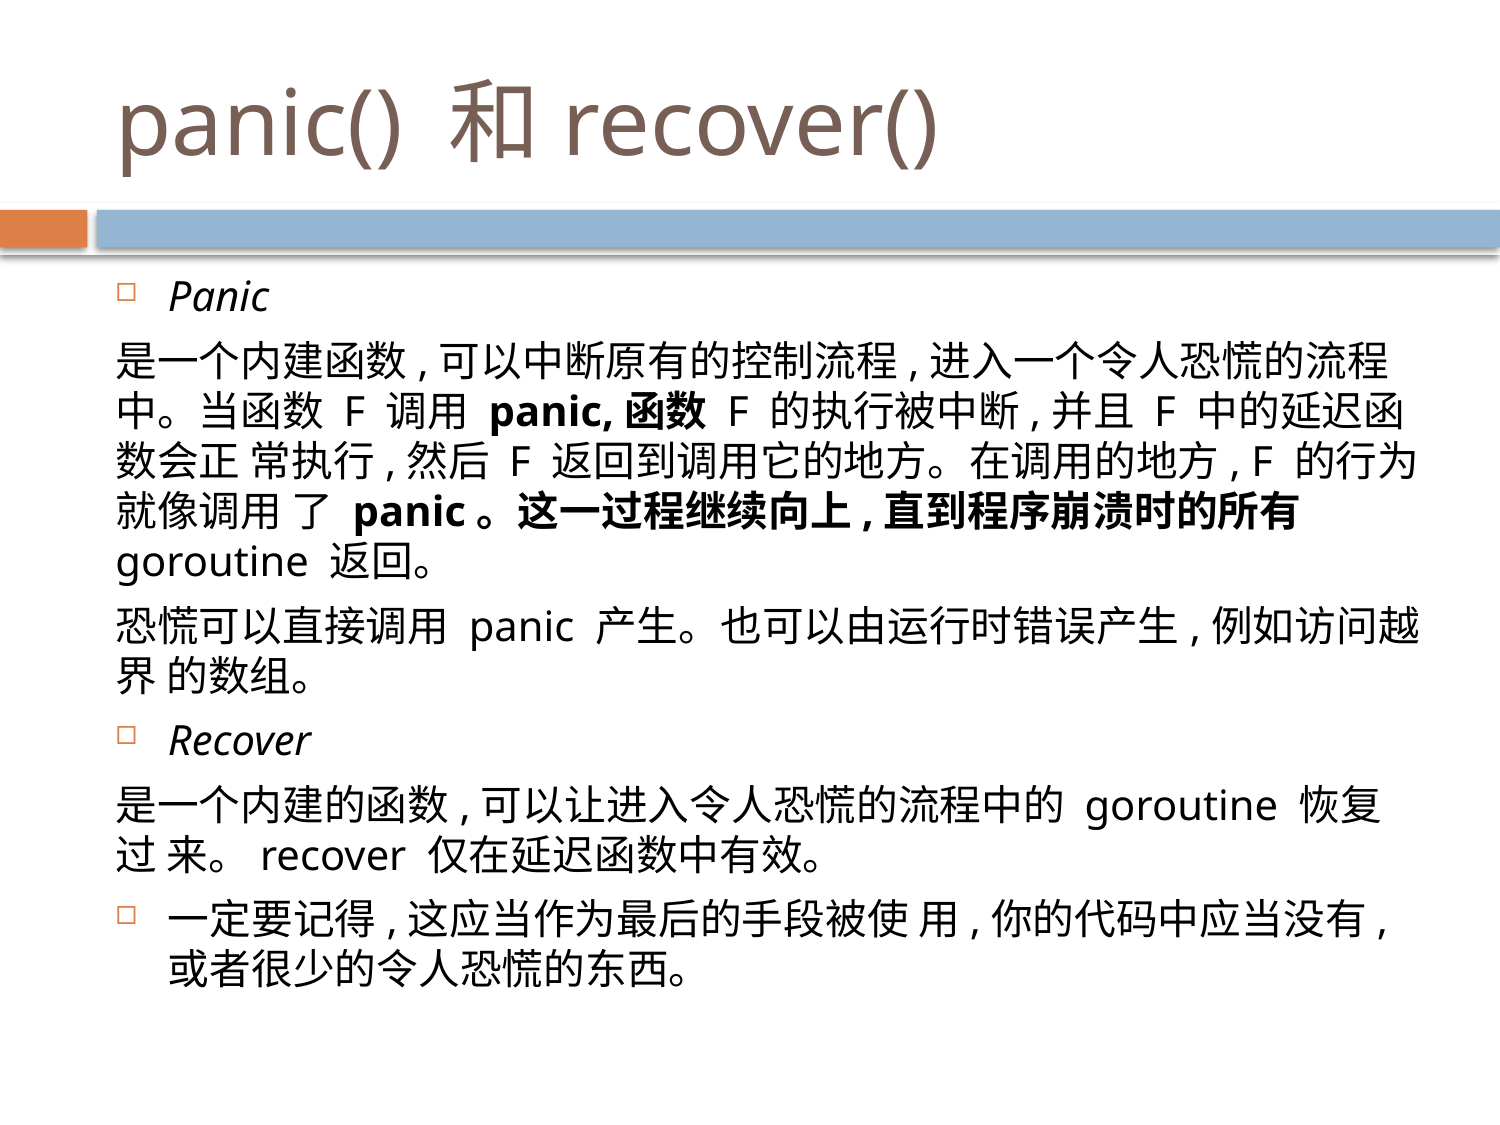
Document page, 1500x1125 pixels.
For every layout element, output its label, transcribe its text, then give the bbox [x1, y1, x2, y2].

title panic() 和recover() [100, 37, 1438, 200]
list Panic 是一个内建函数,可以中断原有的控制流程,进入一个令人恐慌的流程 中。当函数 F 调用 panic,函数 F 的执行被中断,并且 F 中的延迟函数会正 常执行,然后 F 返回到调用它的地方。在调用的地方, F 的行为就像调用 了 panic。这一过程继续向上,直到程序崩溃时的所有 goroutine 返回。 恐慌可以直接调用 panic 产生。也可以由运行时错误产生,例如访问越界 的数组。 Recover 是一个内建的函数,可以让进入令人恐慌的流程中的 goroutine 恢复过 来。recover 仅在延迟函数中有效。 一定要记得,这应当作为最后的手段被使 用,你的代码中应当没有,或者很少的令人恐慌的东西。 [100, 262, 1438, 1000]
